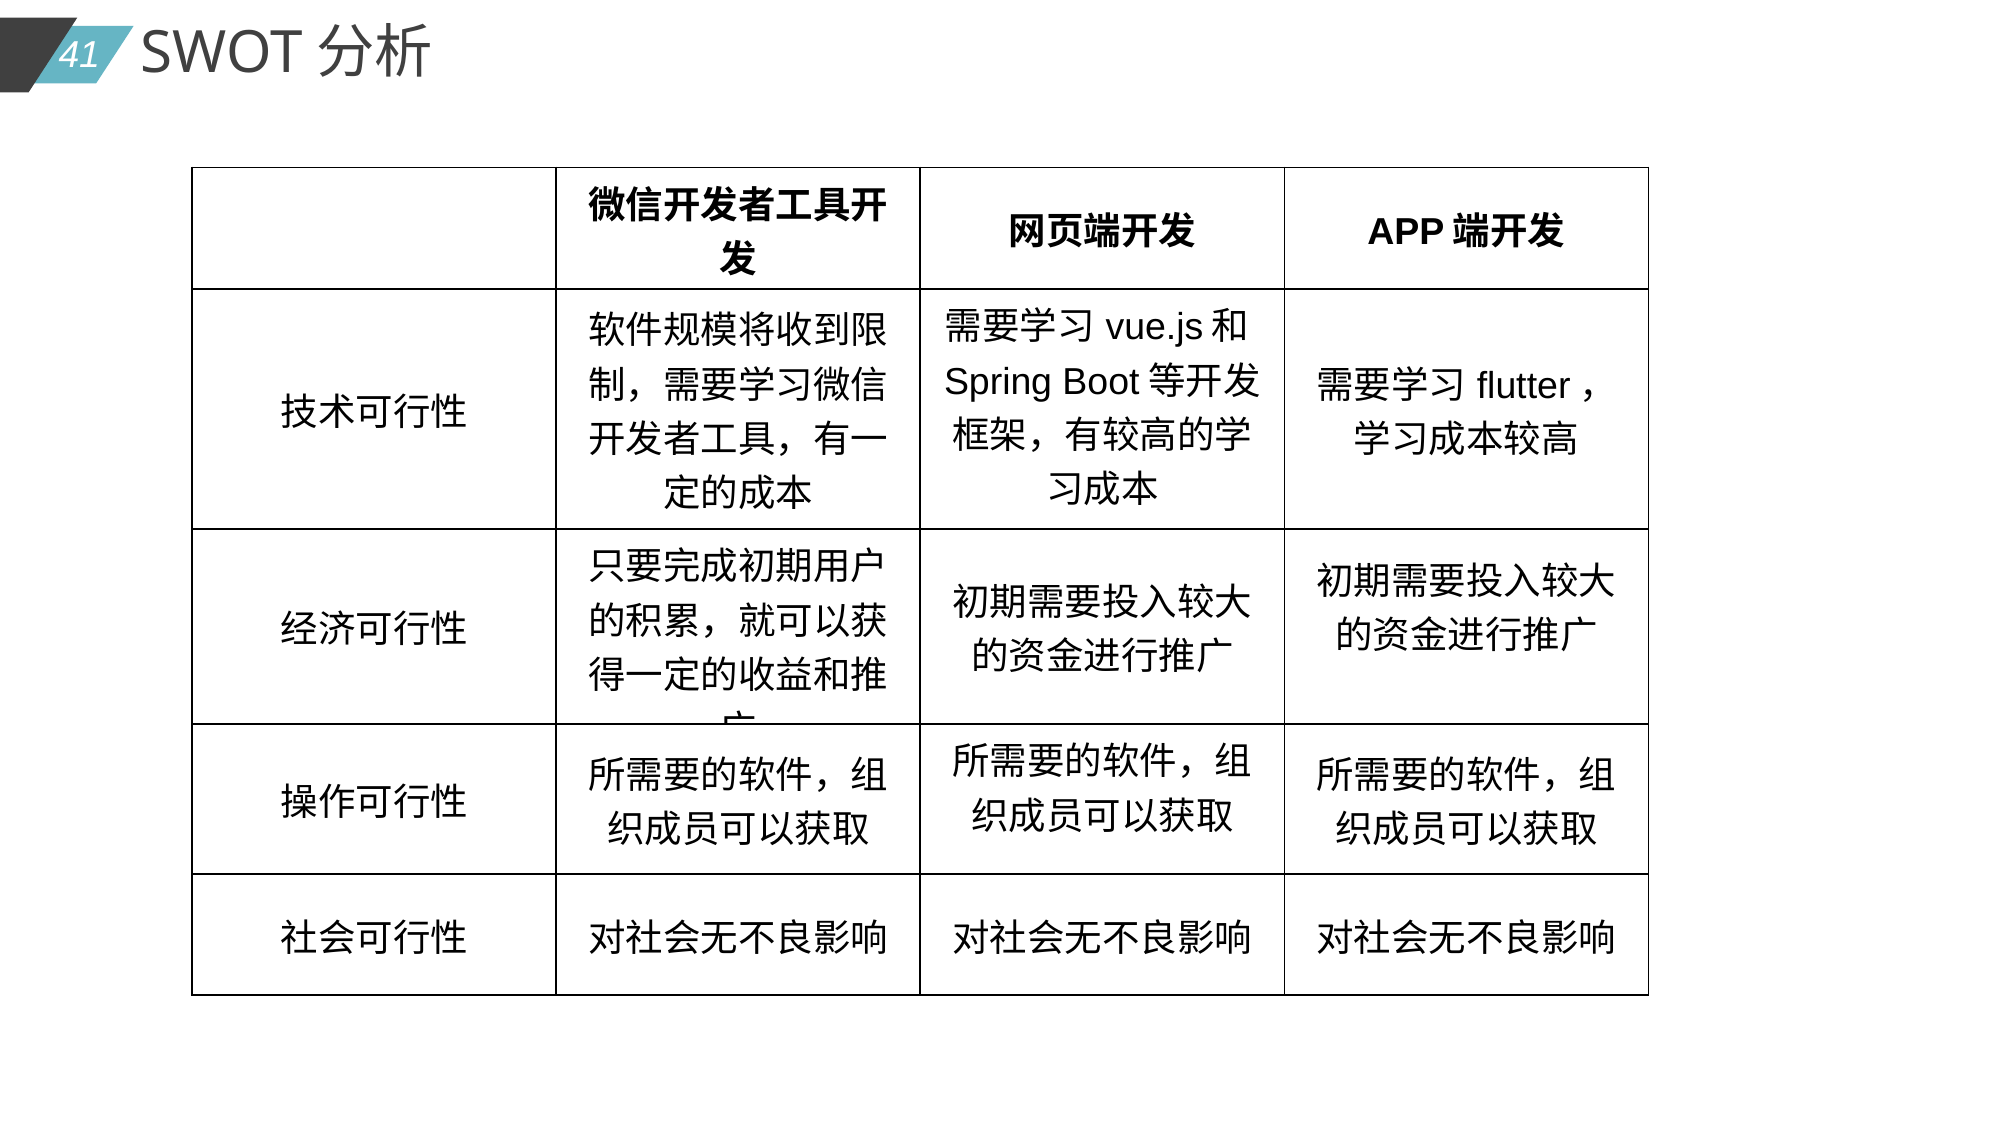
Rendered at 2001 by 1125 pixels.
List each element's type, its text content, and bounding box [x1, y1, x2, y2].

table_cell 对社会无不良影响 [1285, 875, 1648, 994]
text_box SWOT分析 [126, 6, 448, 91]
table_cell 技术可行性 [193, 290, 555, 528]
table_cell 初期需要投入较大的资金进行推广 [921, 530, 1284, 723]
table_cell 初期需要投入较大的资金进行推广 [1285, 530, 1648, 723]
table_cell 操作可行性 [193, 725, 555, 873]
table_header [193, 168, 555, 288]
table_header APP端开发 [1285, 168, 1648, 288]
table_cell 需要学习flutter，学习成本较高 [1285, 290, 1648, 528]
table_cell 经济可行性 [193, 530, 555, 723]
table_cell 只要完成初期用户的积累，就可以获得一定的收益和推广 [557, 530, 919, 723]
table_cell 所需要的软件，组织成员可以获取 [921, 725, 1284, 873]
table_cell 对社会无不良影响 [557, 875, 919, 994]
table_cell 软件规模将收到限制，需要学习微信开发者工具，有一定的成本 [557, 290, 919, 528]
table_header 微信开发者工具开发 [557, 168, 919, 288]
table_cell 社会可行性 [193, 875, 555, 994]
table_header 网页端开发 [921, 168, 1284, 288]
table_cell 对社会无不良影响 [921, 875, 1284, 994]
table_cell 需要学习vue.js和Spring Boot等开发框架，有较高的学习成本 [921, 290, 1284, 528]
table_cell 所需要的软件，组织成员可以获取 [1285, 725, 1648, 873]
table_cell 所需要的软件，组织成员可以获取 [557, 725, 919, 873]
